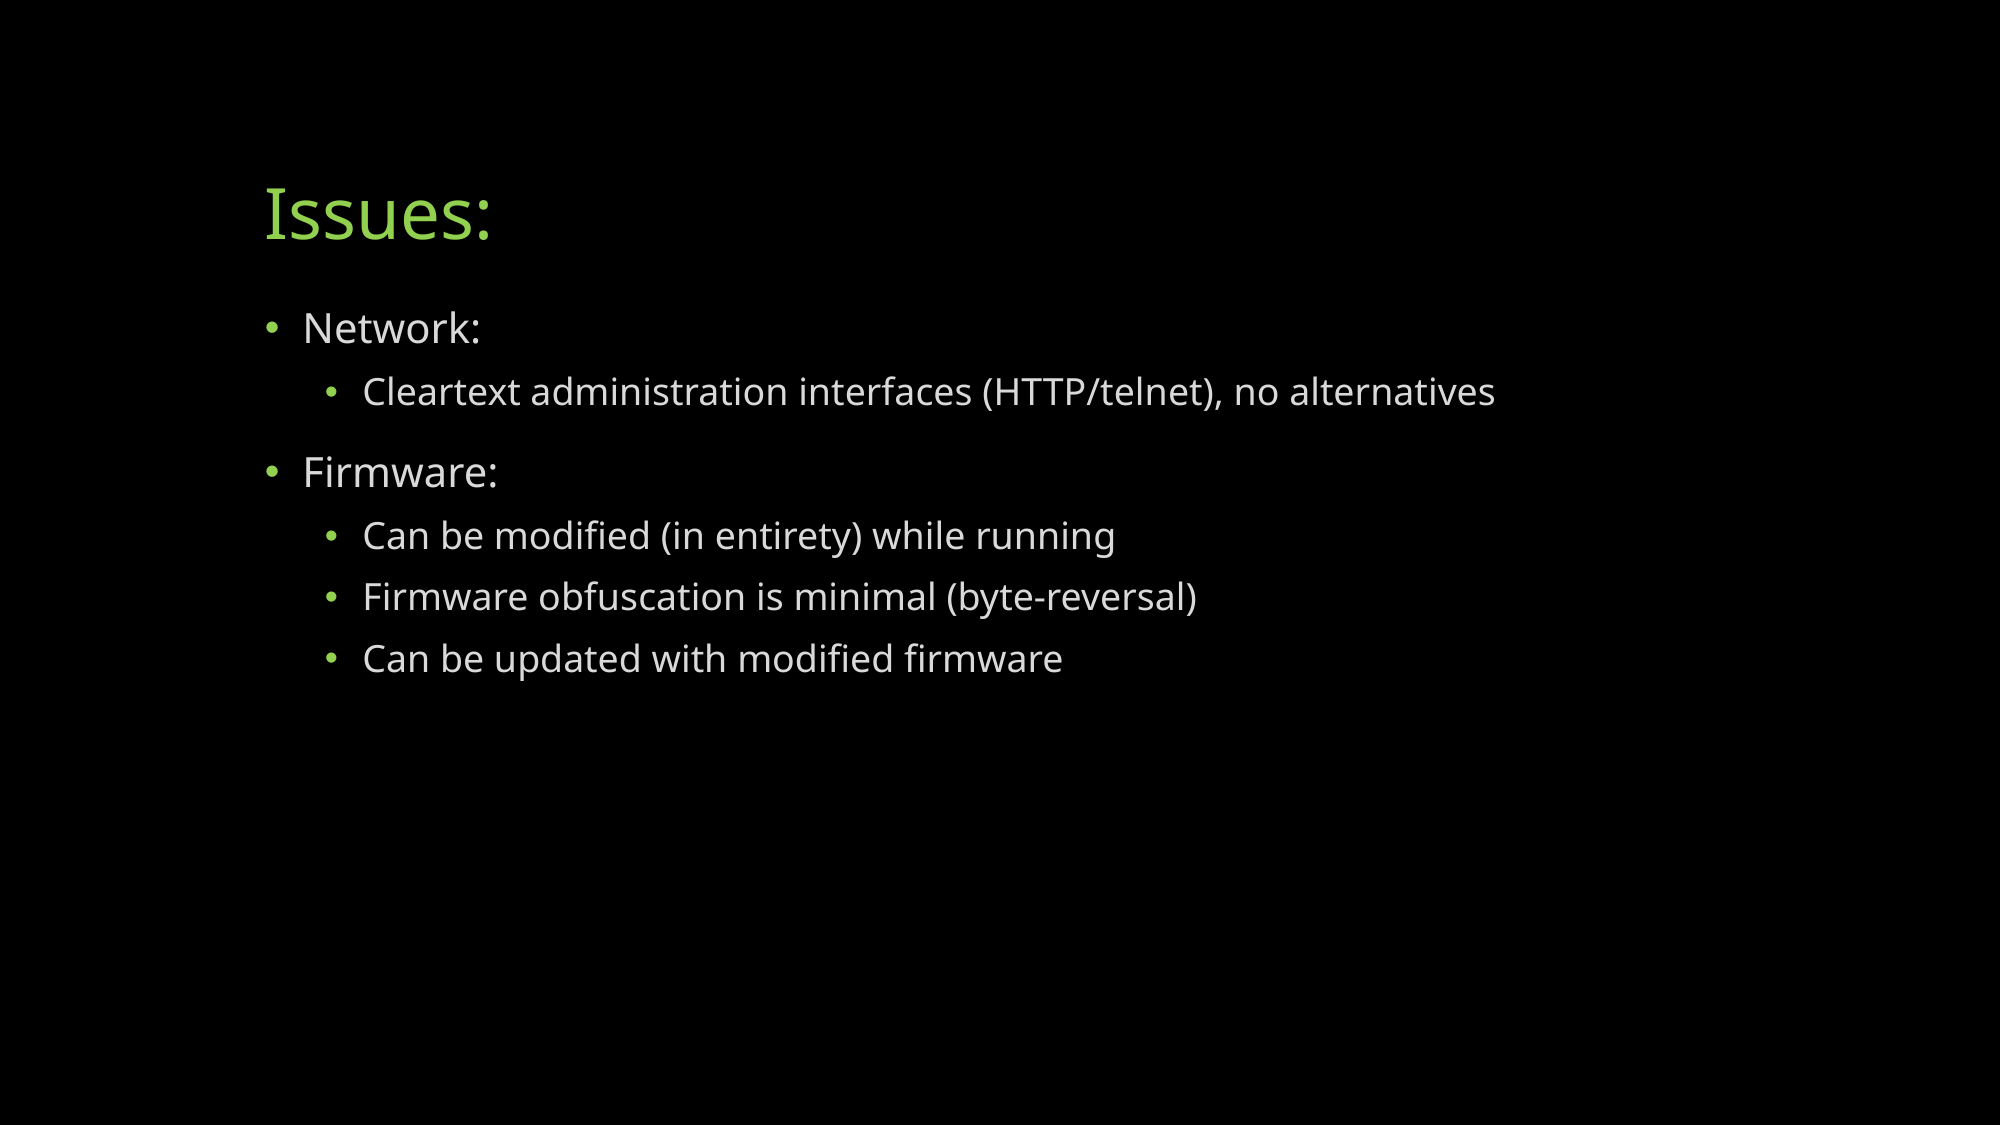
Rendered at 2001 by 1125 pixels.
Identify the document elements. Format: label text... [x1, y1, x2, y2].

list Network: Cleartext administration interfaces (HTTP/telnet), no alternatives Firmware: Can be modified (in entirety) while running Firmware obfuscation is minimal (byte-reversal) Can be updated with modified firmware [249, 299, 1750, 1000]
title Issues: [249, 75, 1750, 263]
